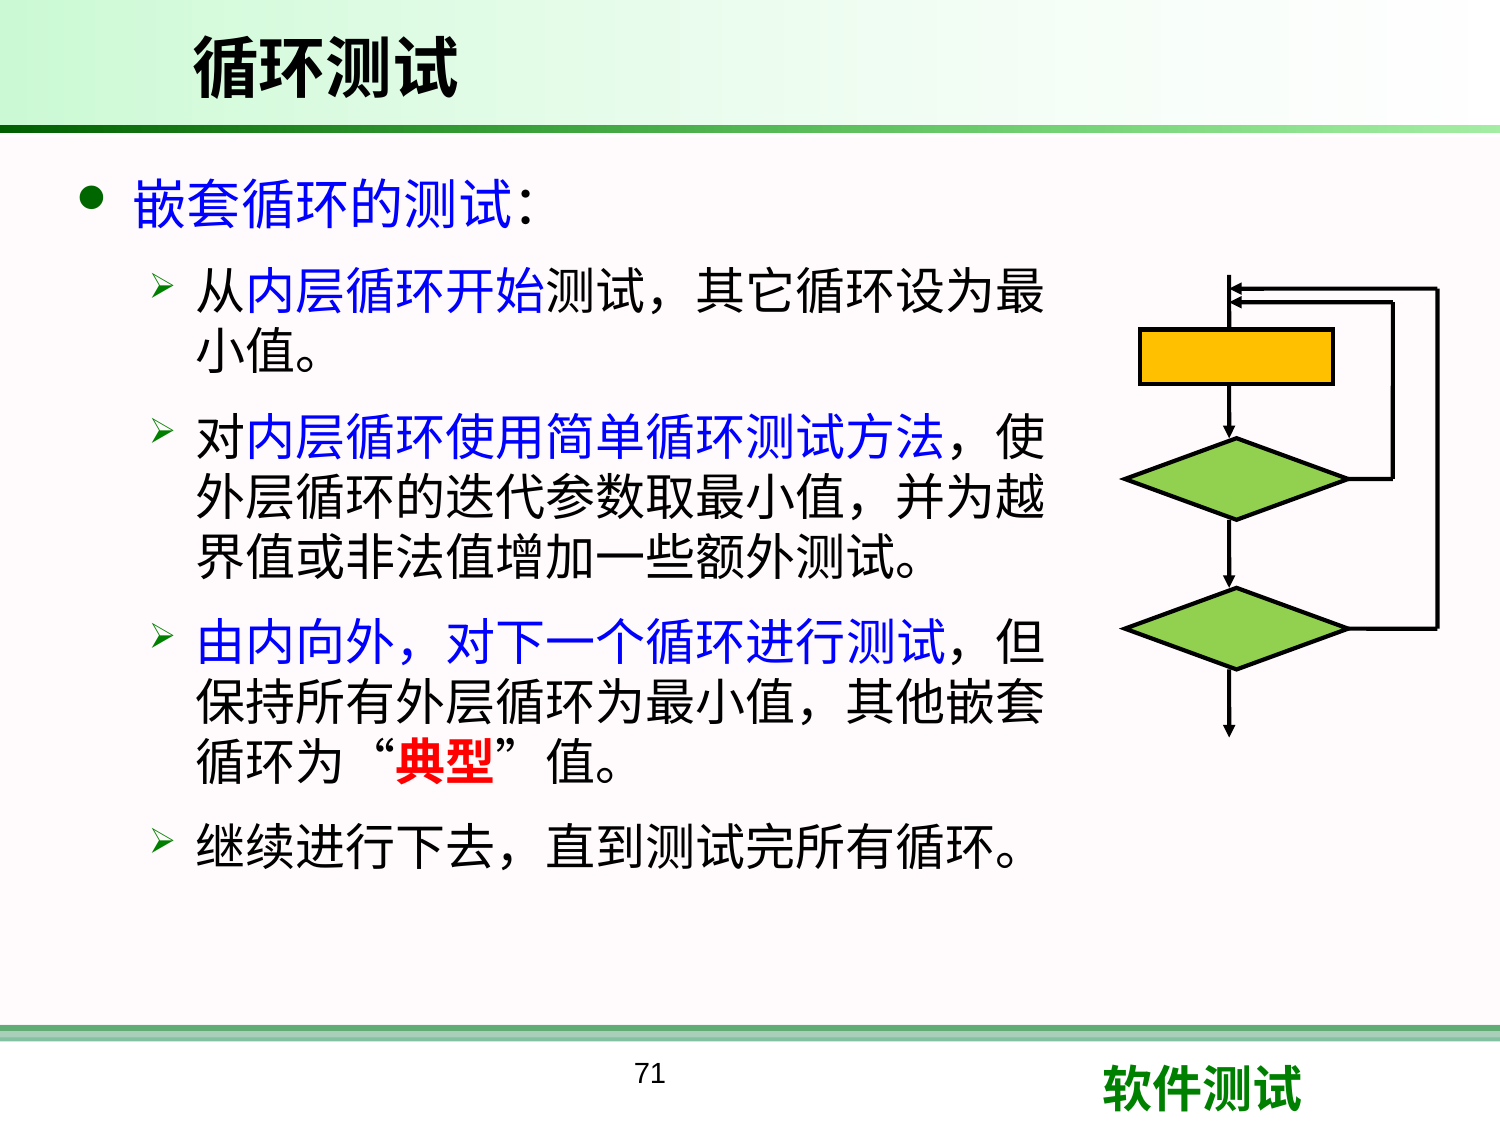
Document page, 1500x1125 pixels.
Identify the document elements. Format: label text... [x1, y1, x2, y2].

footer 71 [412, 1046, 888, 1125]
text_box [1124, 274, 1438, 738]
title 循环测试 [176, 12, 1223, 119]
list 嵌套循环的测试： 从内层循环开始测试，其它循环设为最小值。 对内层循环使用简单循环测试方法，使外层循环的迭代参数取最小值，并为越界值或非法值增加一些额外测试。 由内向外，对下一个循环进行测试，但保持所有外层循环为最小值，其他嵌套循环为“典型”值。 继续进行下去，直到测试完所有循环。 [58, 162, 1063, 1001]
